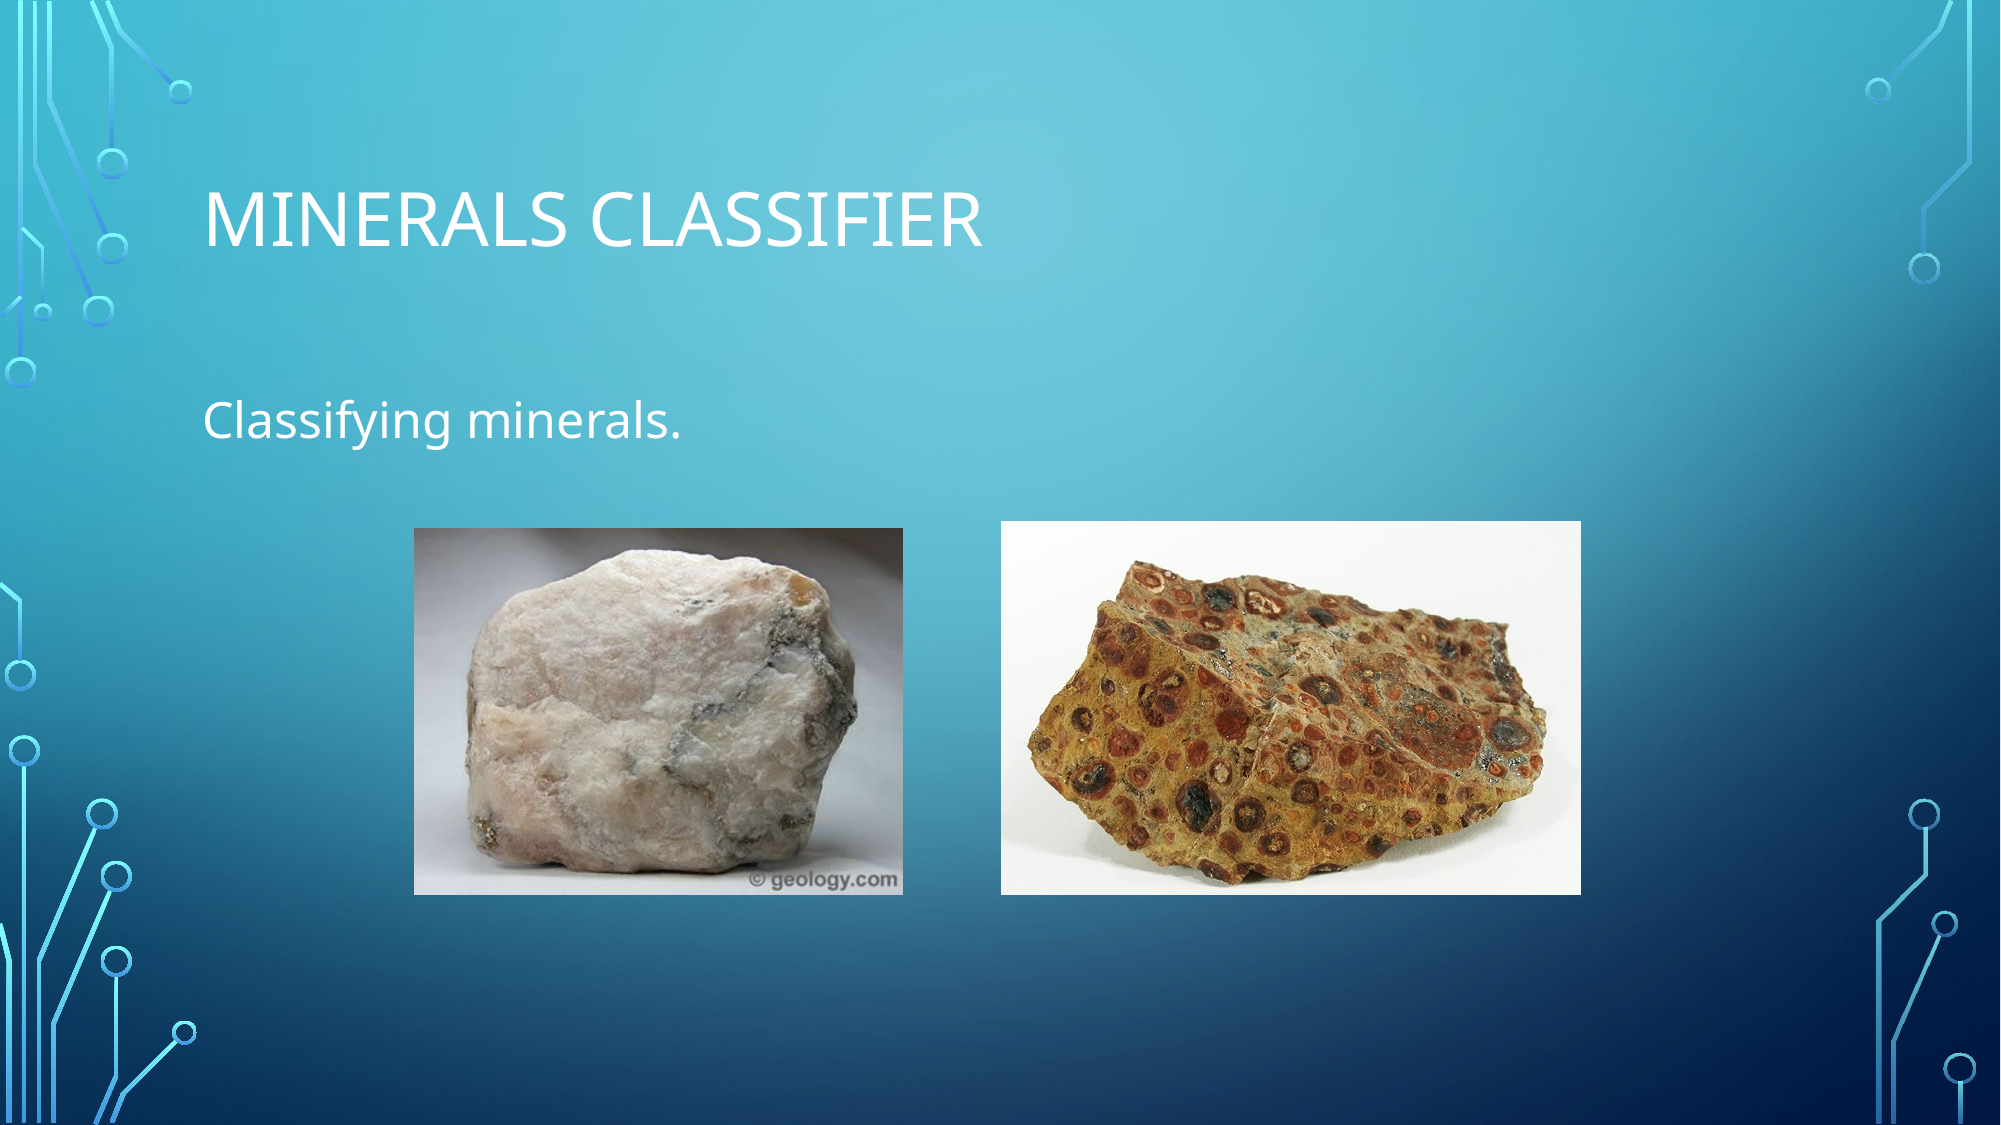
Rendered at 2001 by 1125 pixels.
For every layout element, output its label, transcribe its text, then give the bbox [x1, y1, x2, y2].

picture [1000, 521, 1581, 895]
picture [414, 527, 903, 895]
title Minerals classifier [187, 101, 1813, 344]
list Classifying minerals. [187, 369, 1813, 950]
